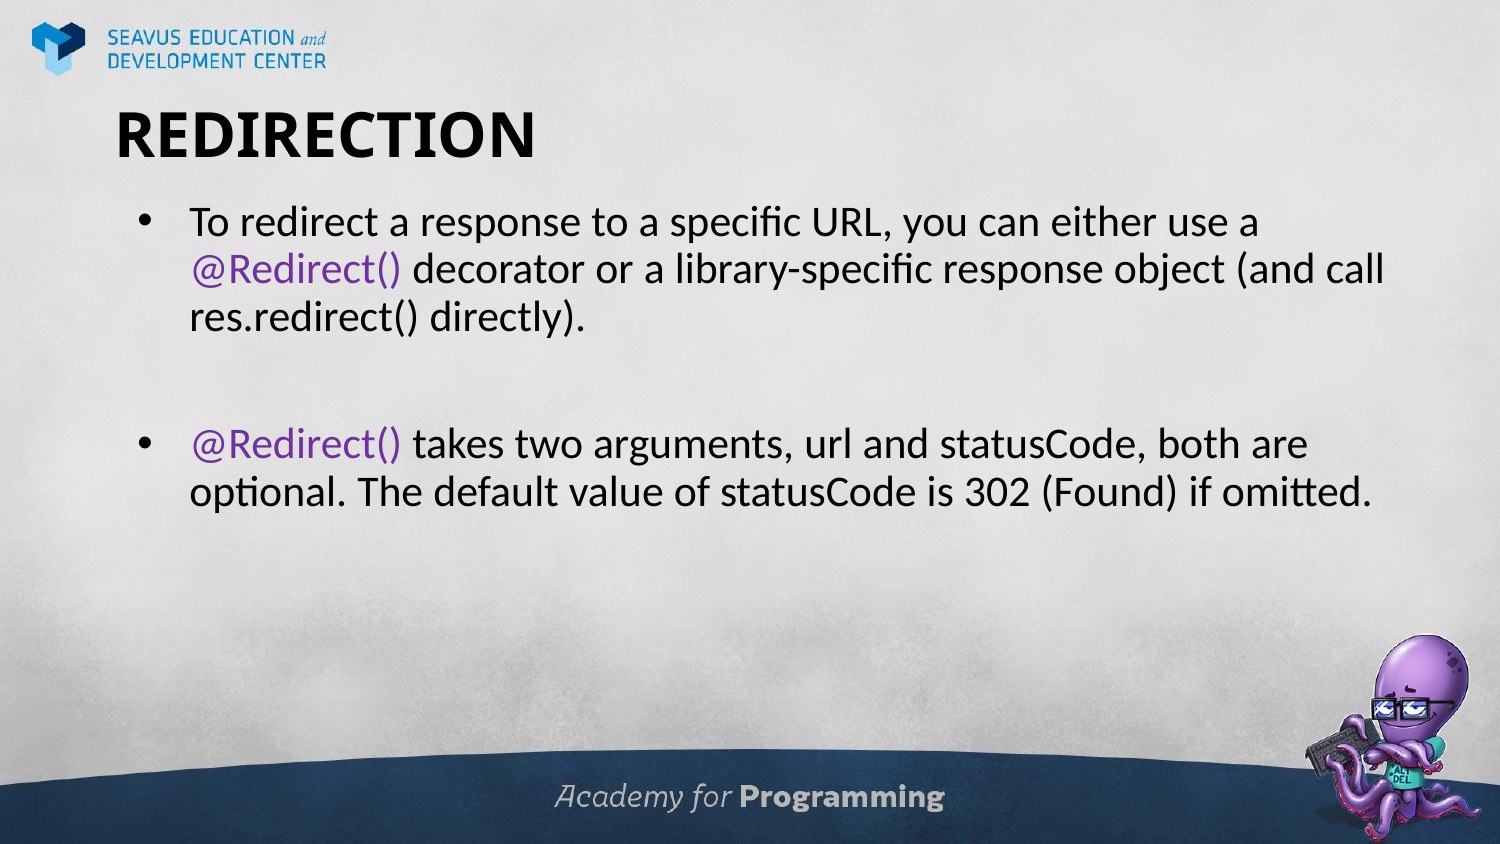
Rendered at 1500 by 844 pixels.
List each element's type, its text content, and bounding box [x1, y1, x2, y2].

picture [0, 0, 1500, 844]
list To redirect a response to a specific URL, you can either use a @Redirect() decorator or a library-specific response object (and call res.redirect() directly). @Redirect() takes two arguments, url and statusCode, both are optional. The default value of statusCode is 302 (Found) if omitted. [103, 193, 1397, 756]
title REDIRECTION [103, 70, 1366, 193]
